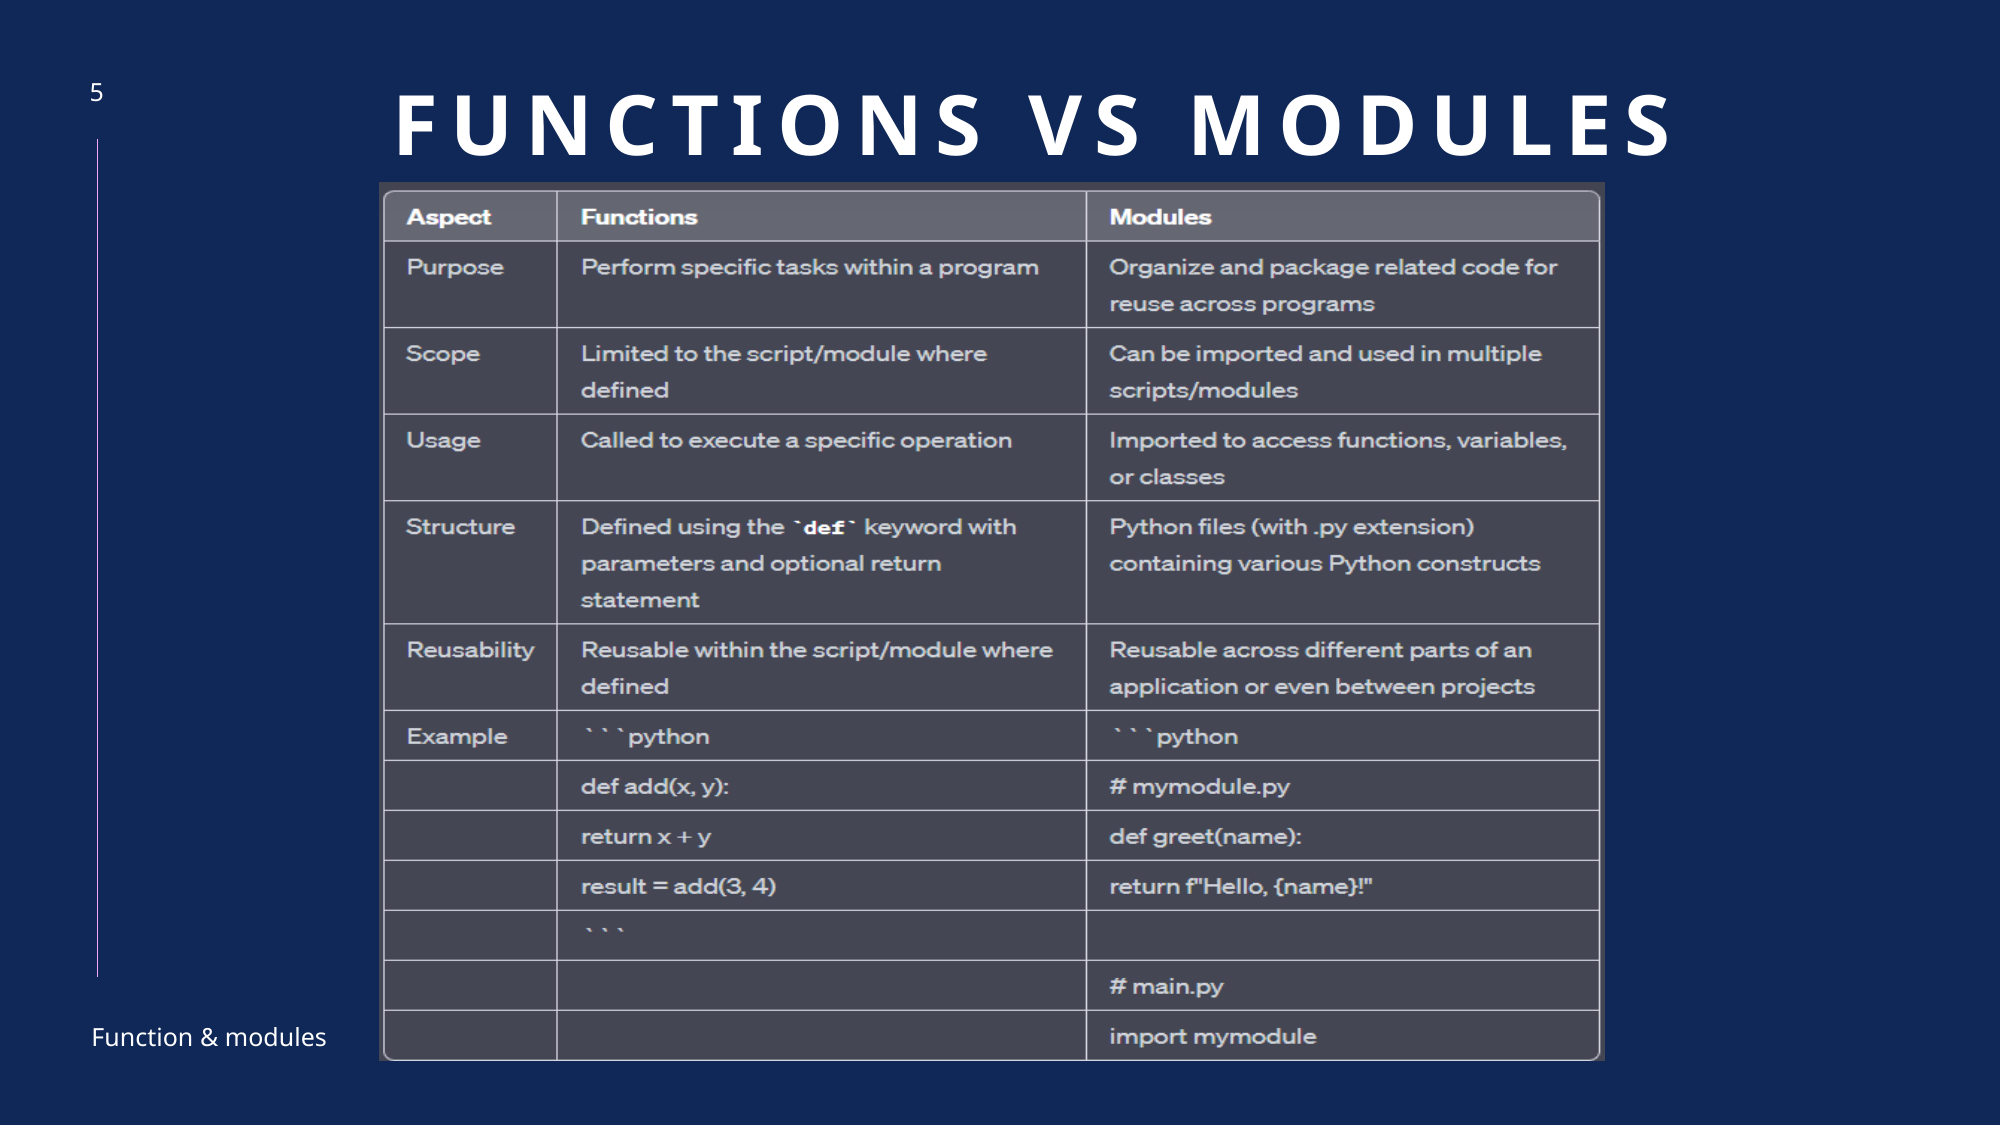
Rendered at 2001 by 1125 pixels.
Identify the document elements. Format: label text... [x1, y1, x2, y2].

title Functions VS modules [139, 5, 1925, 181]
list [379, 182, 1605, 1061]
footer Function & modules [76, 1015, 379, 1061]
slide_number 5 [53, 67, 140, 119]
